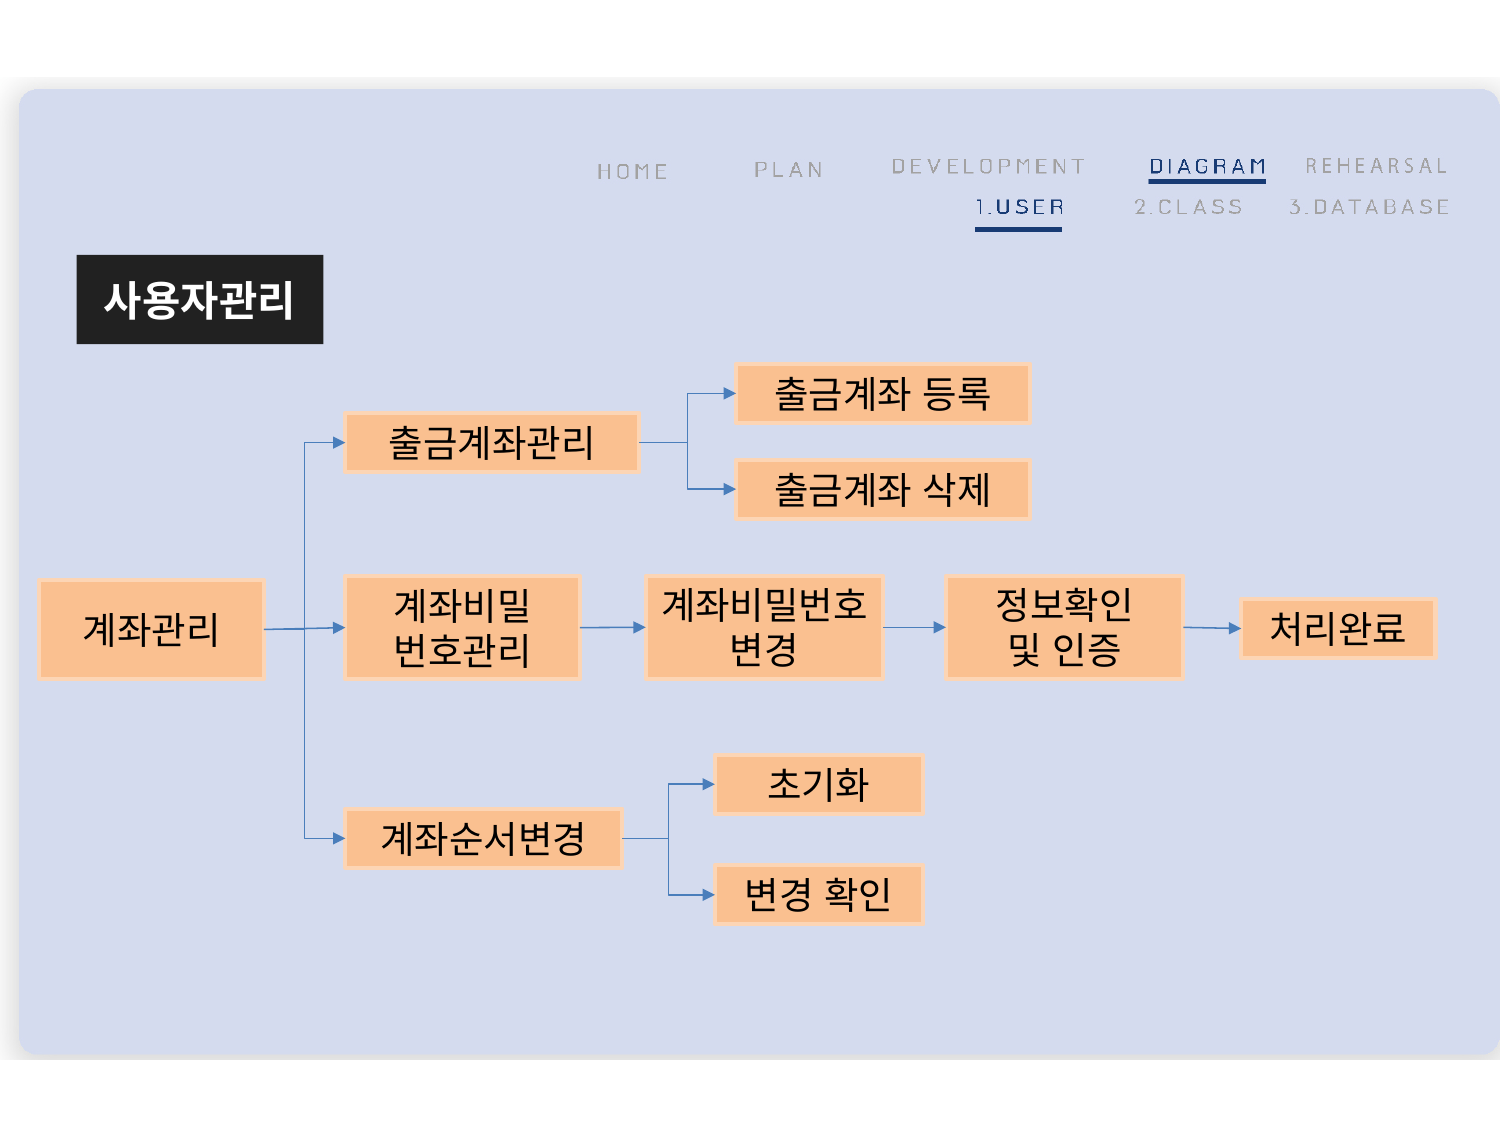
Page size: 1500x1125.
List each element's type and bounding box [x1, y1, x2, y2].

text_box [263, 629, 346, 839]
picture [0, 77, 1500, 1060]
text_box [263, 442, 346, 629]
text_box [639, 442, 737, 490]
text_box [622, 846, 716, 896]
text_box [639, 393, 737, 442]
text_box [622, 783, 716, 839]
